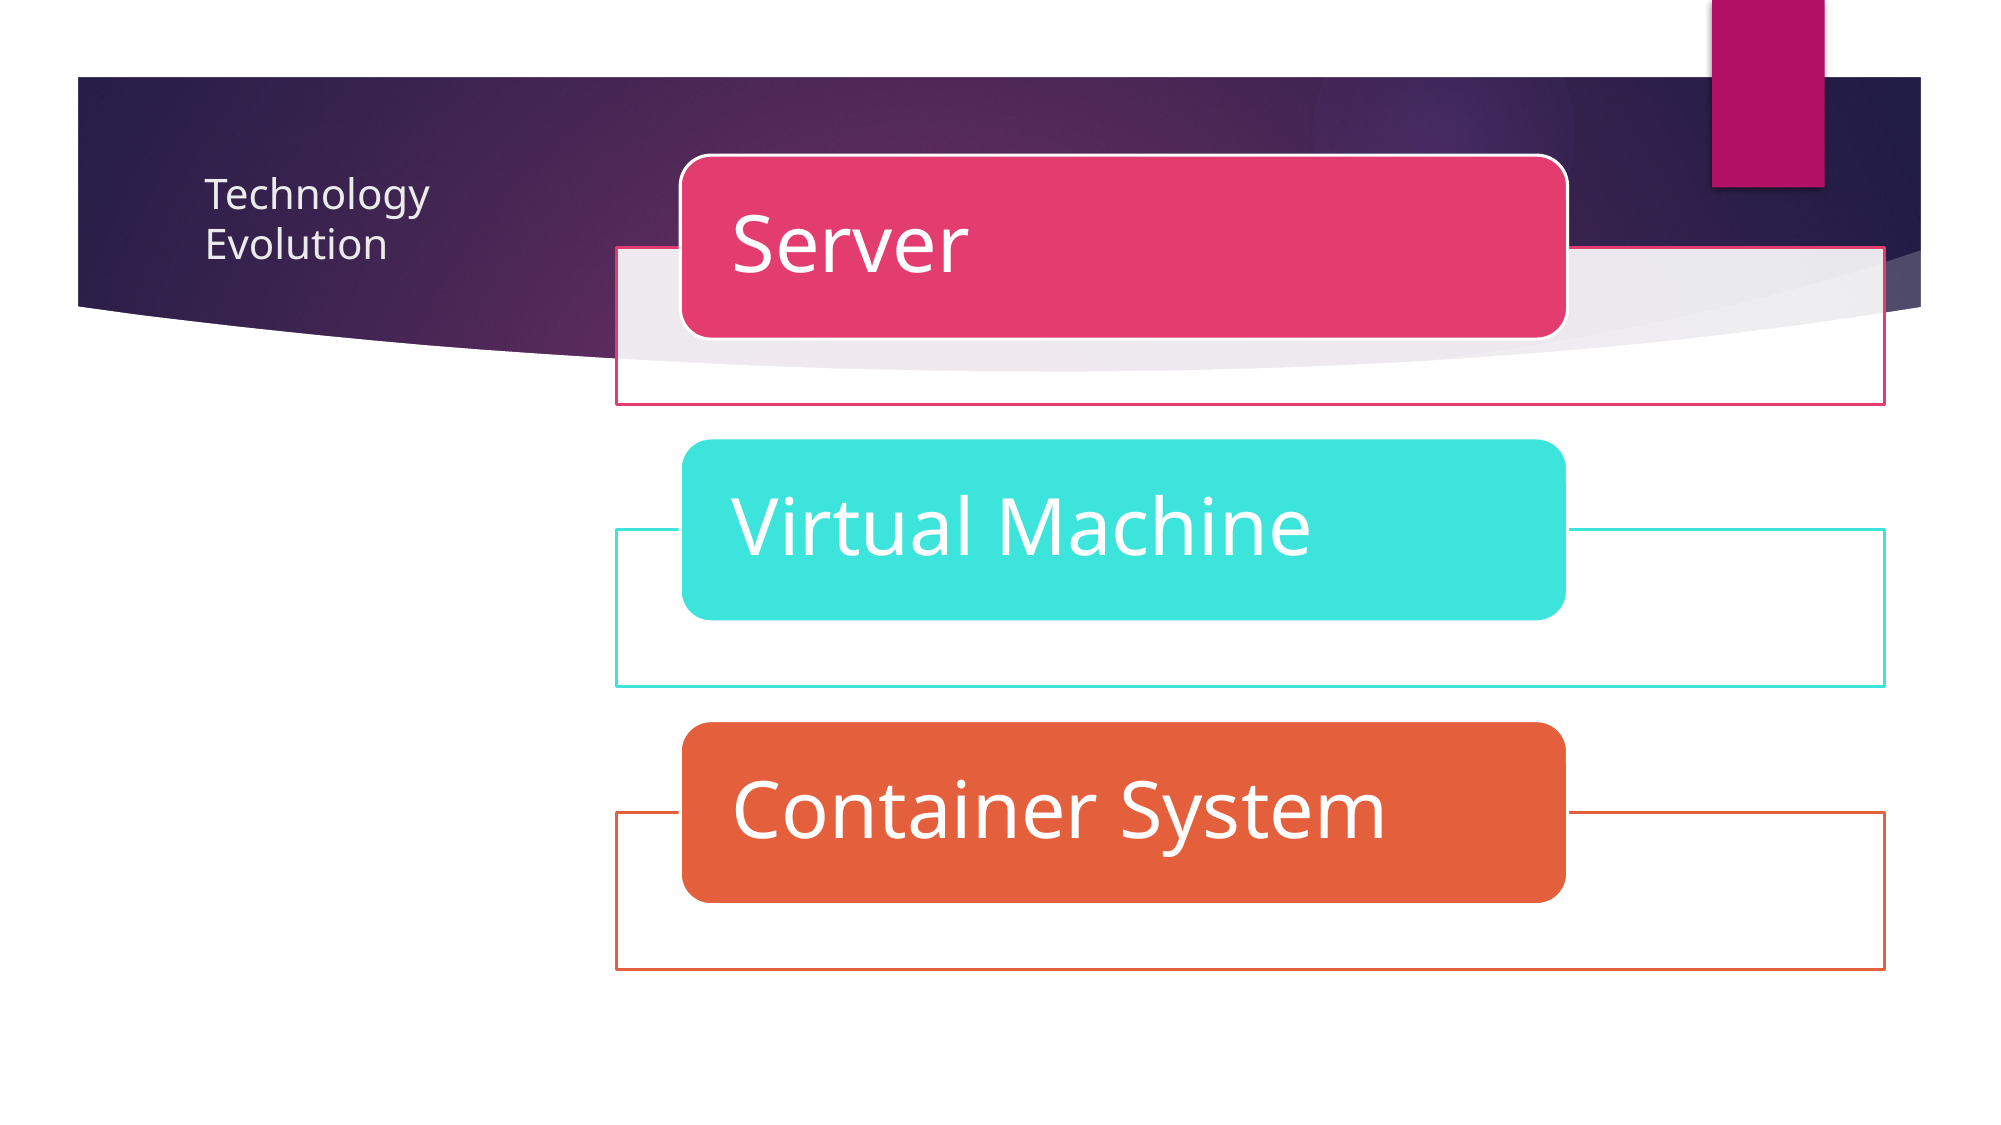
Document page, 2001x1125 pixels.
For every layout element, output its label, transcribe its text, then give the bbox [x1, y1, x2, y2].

title Technology Evolution [189, 159, 610, 276]
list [616, 145, 1885, 980]
